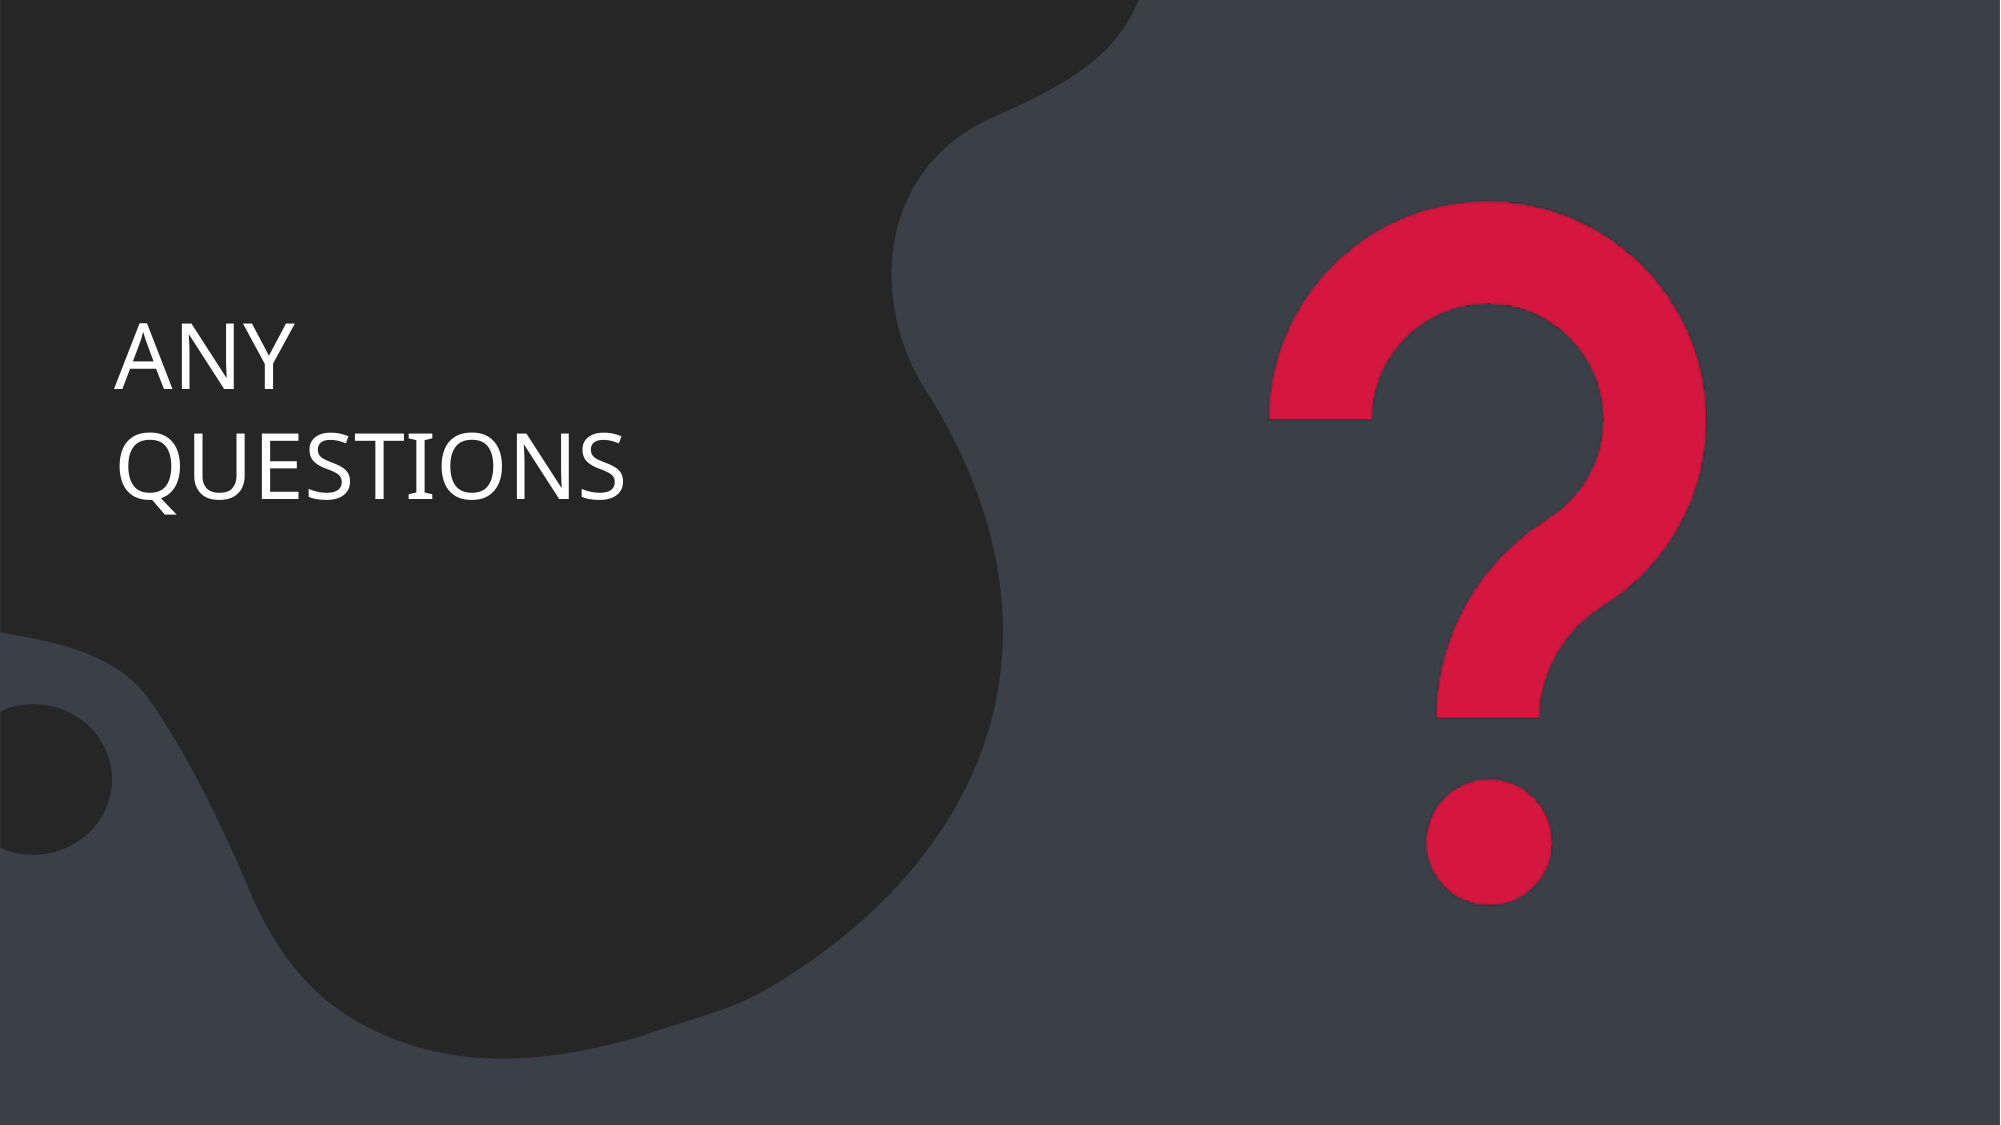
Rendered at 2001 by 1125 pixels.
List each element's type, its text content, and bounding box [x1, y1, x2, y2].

text_box [0, 0, 1141, 1060]
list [1076, 141, 1900, 966]
title ANY QUESTIONS [99, 108, 806, 526]
text_box [0, 0, 2000, 1125]
